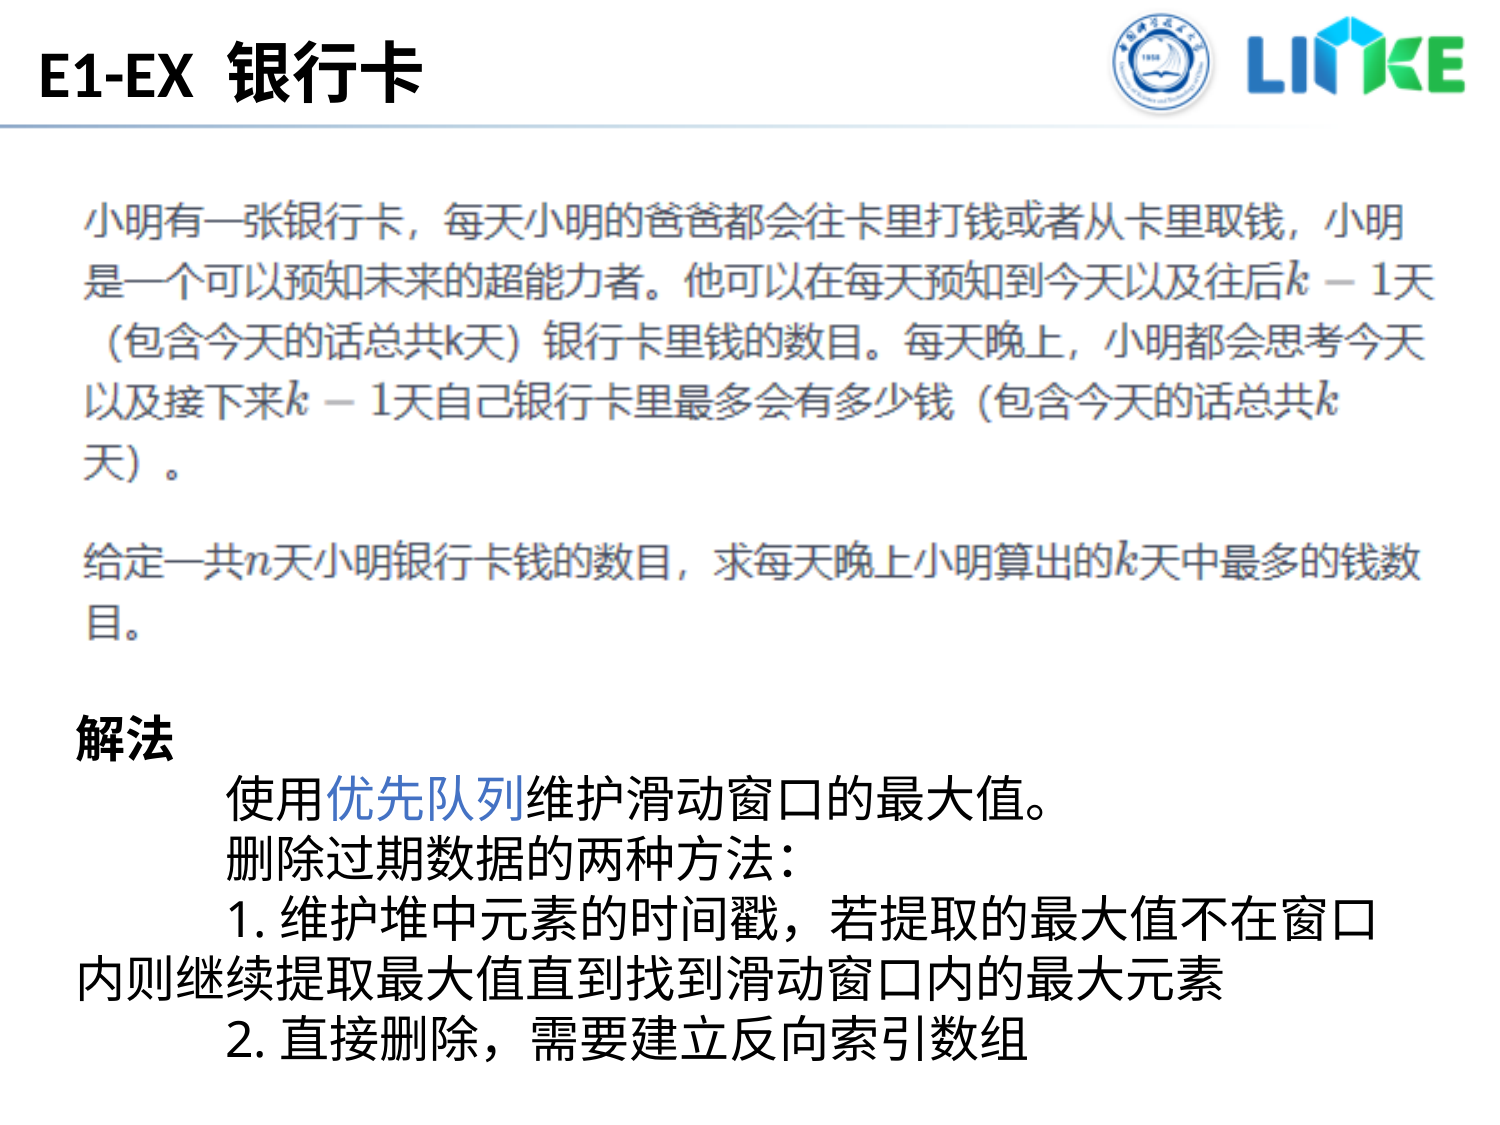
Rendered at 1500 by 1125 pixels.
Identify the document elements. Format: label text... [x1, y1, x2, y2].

picture [0, 0, 1500, 1125]
text_box E1-EX 银行卡 [23, 23, 610, 119]
text_box 解法 使用优先队列维护滑动窗口的最大值。 删除过期数据的两种方法： 1.维护堆中元素的时间戳，若提取的最大值不在窗口内则继续提取最大值直到找到滑动窗口内的最大元素 2.直接删除，需要建立反向索引数组 [60, 700, 1416, 1076]
